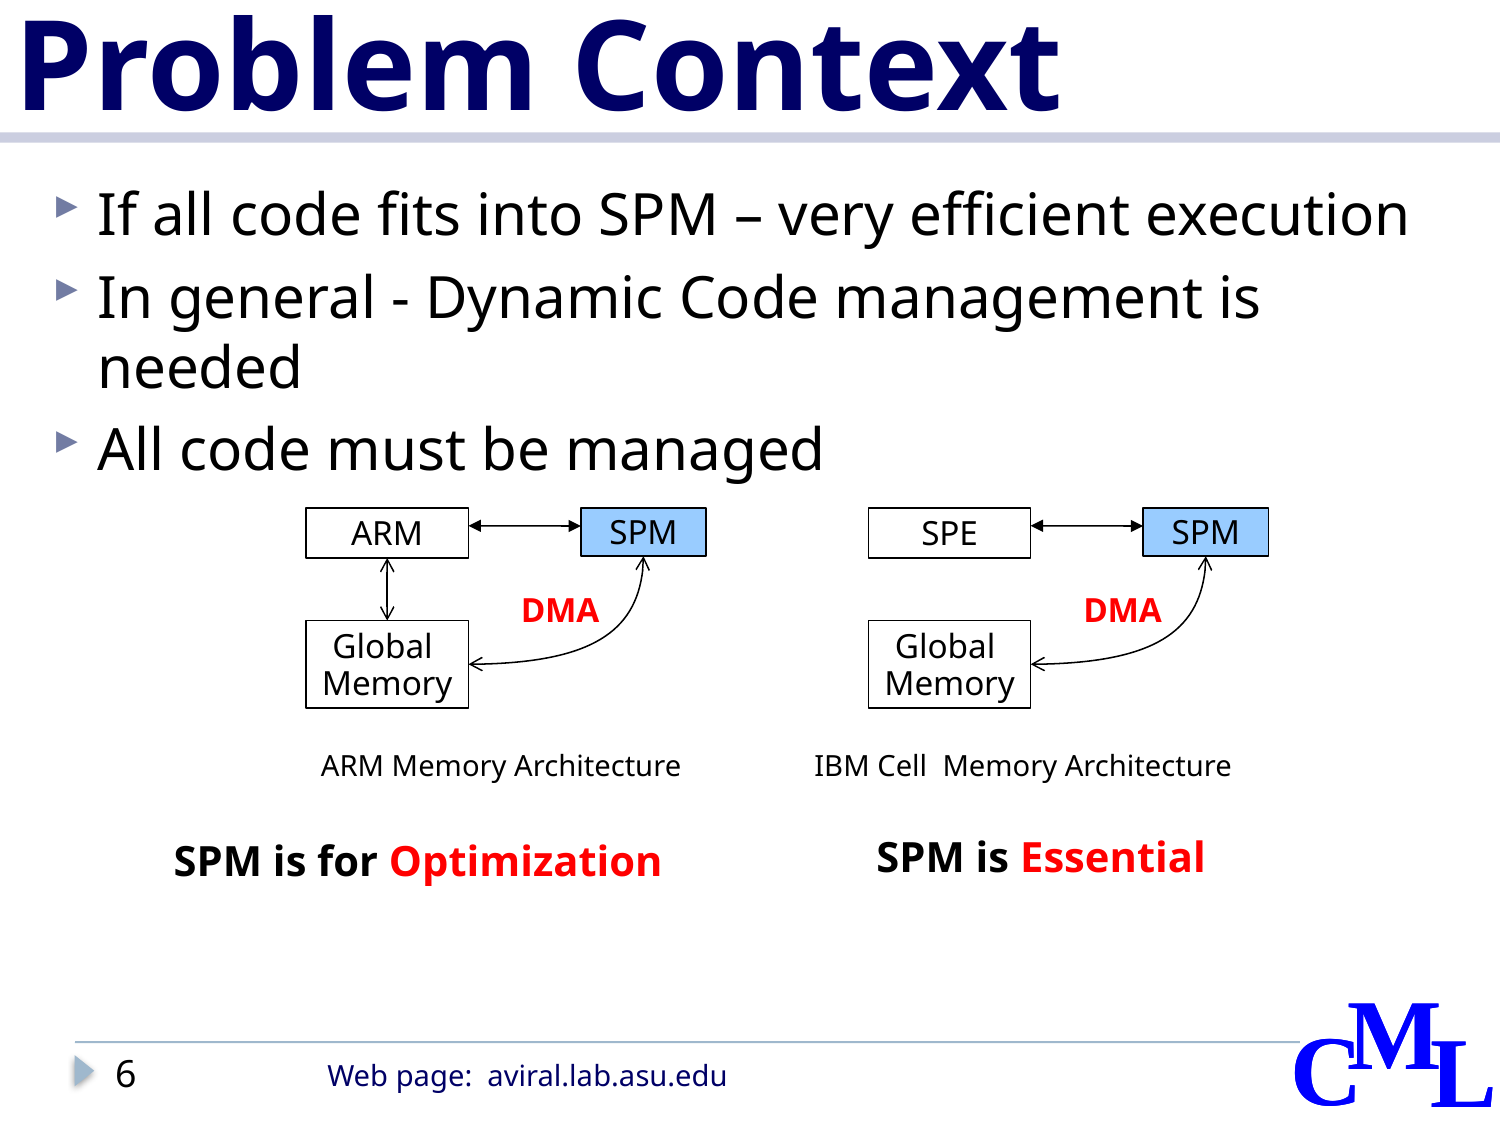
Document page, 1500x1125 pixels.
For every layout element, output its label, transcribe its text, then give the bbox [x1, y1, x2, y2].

text_box ARM Memory Architecture [306, 740, 706, 802]
text_box SPM [580, 507, 706, 557]
text_box SPE [868, 508, 1031, 559]
text_box [1030, 519, 1144, 533]
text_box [1030, 555, 1207, 665]
text_box [468, 519, 581, 533]
text_box SPM [1143, 507, 1269, 557]
list If all code fits into SPM – very efficient execution In general - Dynamic Code management is needed All code must be managed [37, 169, 1442, 453]
text_box Global Memory [868, 620, 1031, 708]
text_box IBM Cell Memory Architecture [799, 740, 1269, 802]
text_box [468, 555, 644, 665]
text_box SPM is Essential [861, 823, 1287, 899]
text_box Global Memory [305, 620, 469, 708]
text_box SPM is for Optimization [159, 827, 697, 903]
title Problem Context [0, 0, 1500, 143]
slide_number 6 [100, 1042, 313, 1103]
text_box ARM [305, 508, 469, 559]
